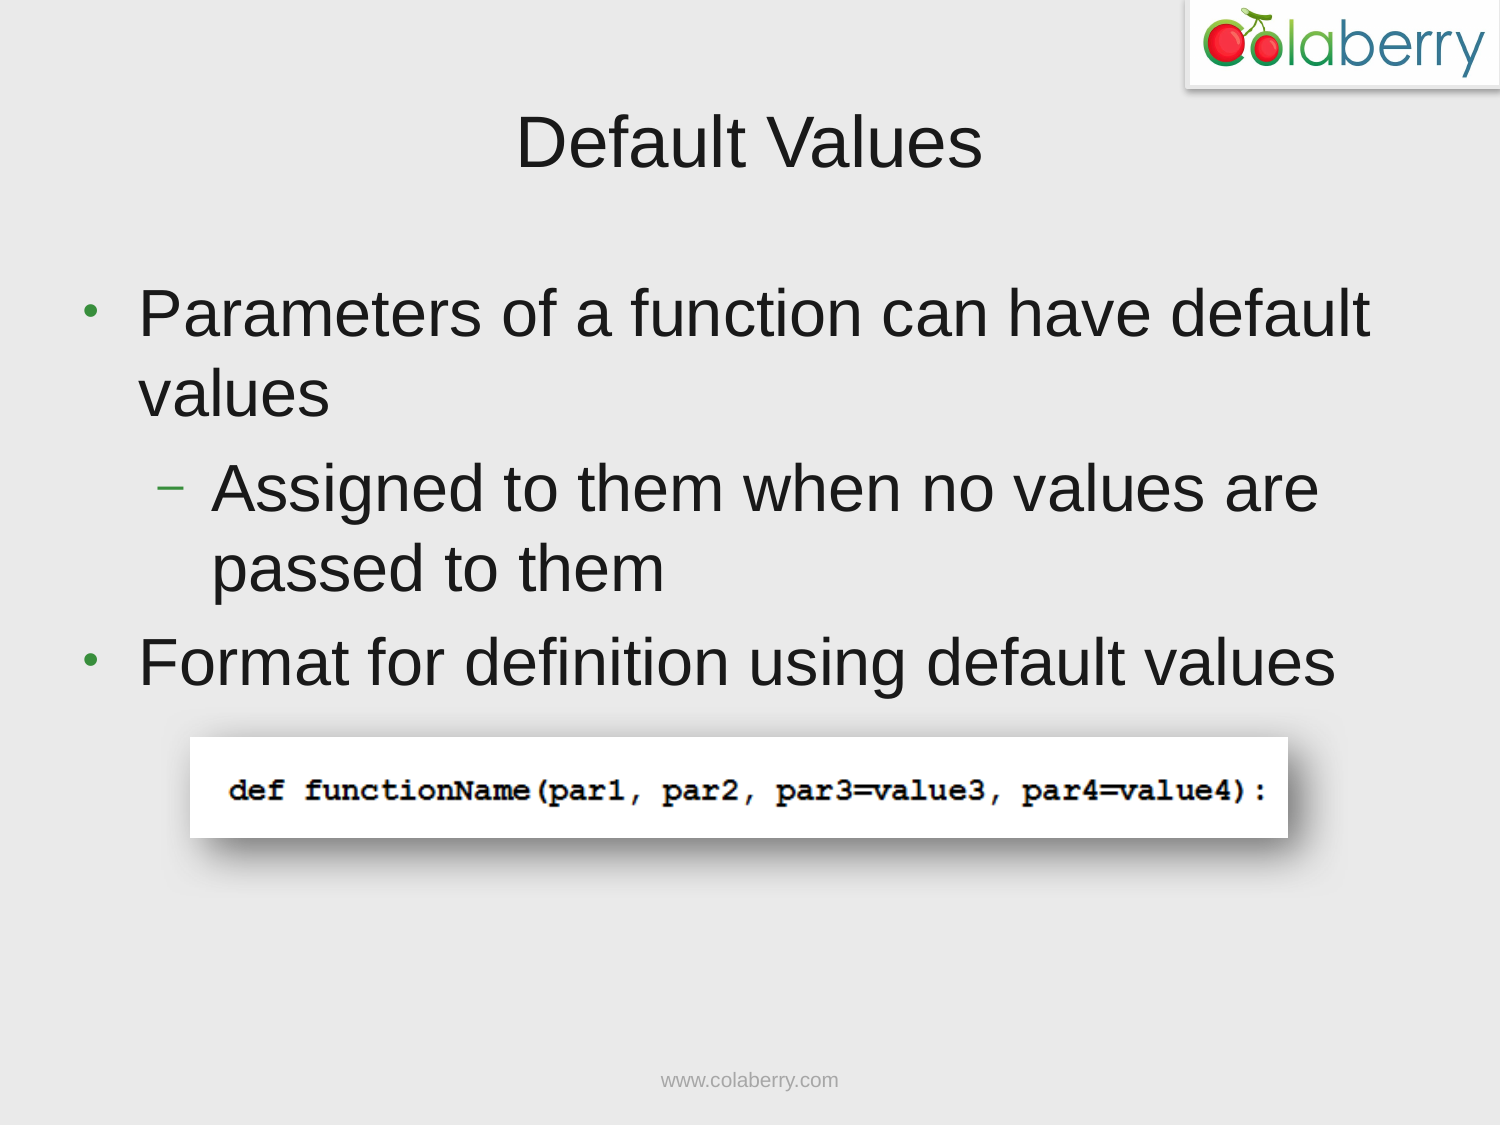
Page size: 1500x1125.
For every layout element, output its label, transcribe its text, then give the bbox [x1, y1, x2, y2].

title Default Values [74, 14, 1426, 261]
picture [1190, 0, 1499, 85]
list Parameters of a function can have default values Assigned to them when no values are passed to them Format for definition using default values [74, 261, 1426, 1125]
picture [190, 737, 1288, 838]
